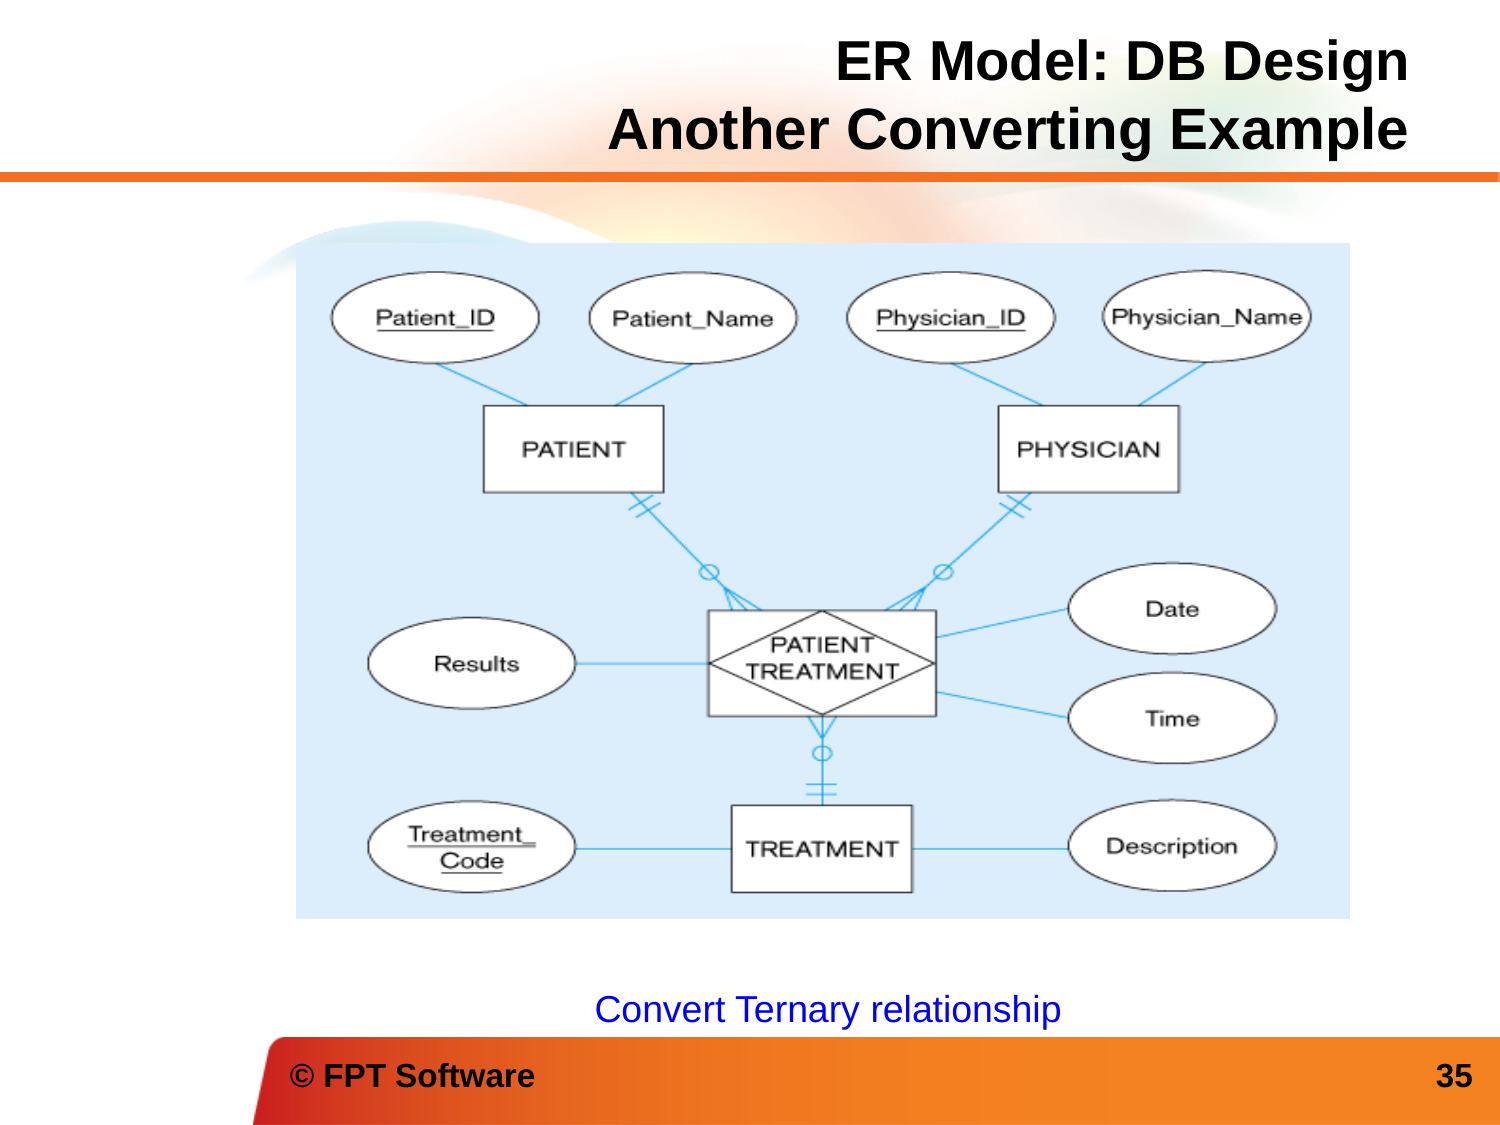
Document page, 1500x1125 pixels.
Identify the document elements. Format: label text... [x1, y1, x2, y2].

picture [253, 1037, 1500, 1125]
title ER Model: DB Design Another Converting Example [437, 24, 1425, 161]
picture [0, 0, 1500, 919]
text_box Convert Ternary relationship [334, 977, 1322, 1038]
